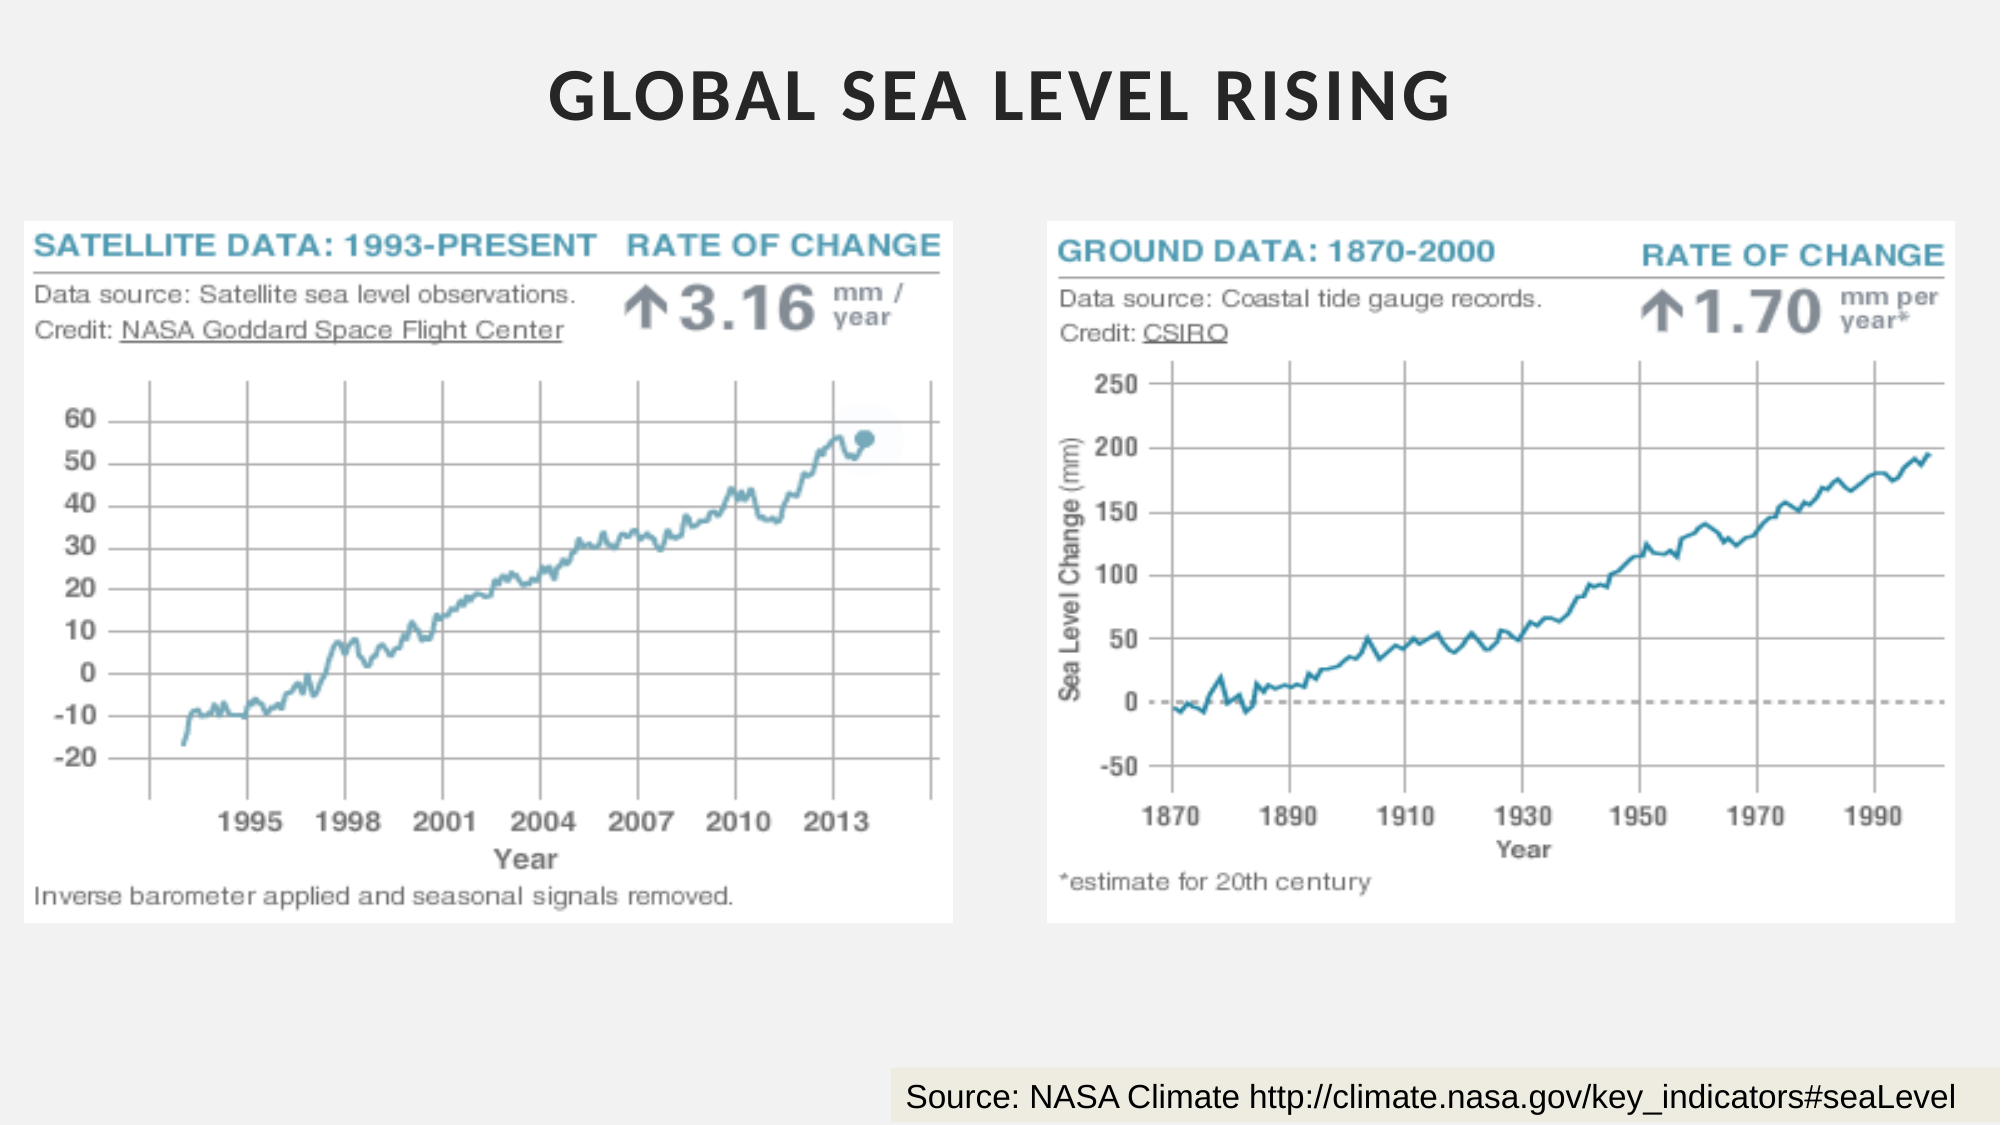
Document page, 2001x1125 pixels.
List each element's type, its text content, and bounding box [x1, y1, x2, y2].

picture [24, 221, 953, 924]
picture [1047, 221, 1955, 924]
text_box GLOBAL SEA LEVEL RISING [24, 29, 1975, 164]
text_box Source: NASA Climate http://climate.nasa.gov/key_indicators#seaLevel [890, 1067, 2000, 1123]
